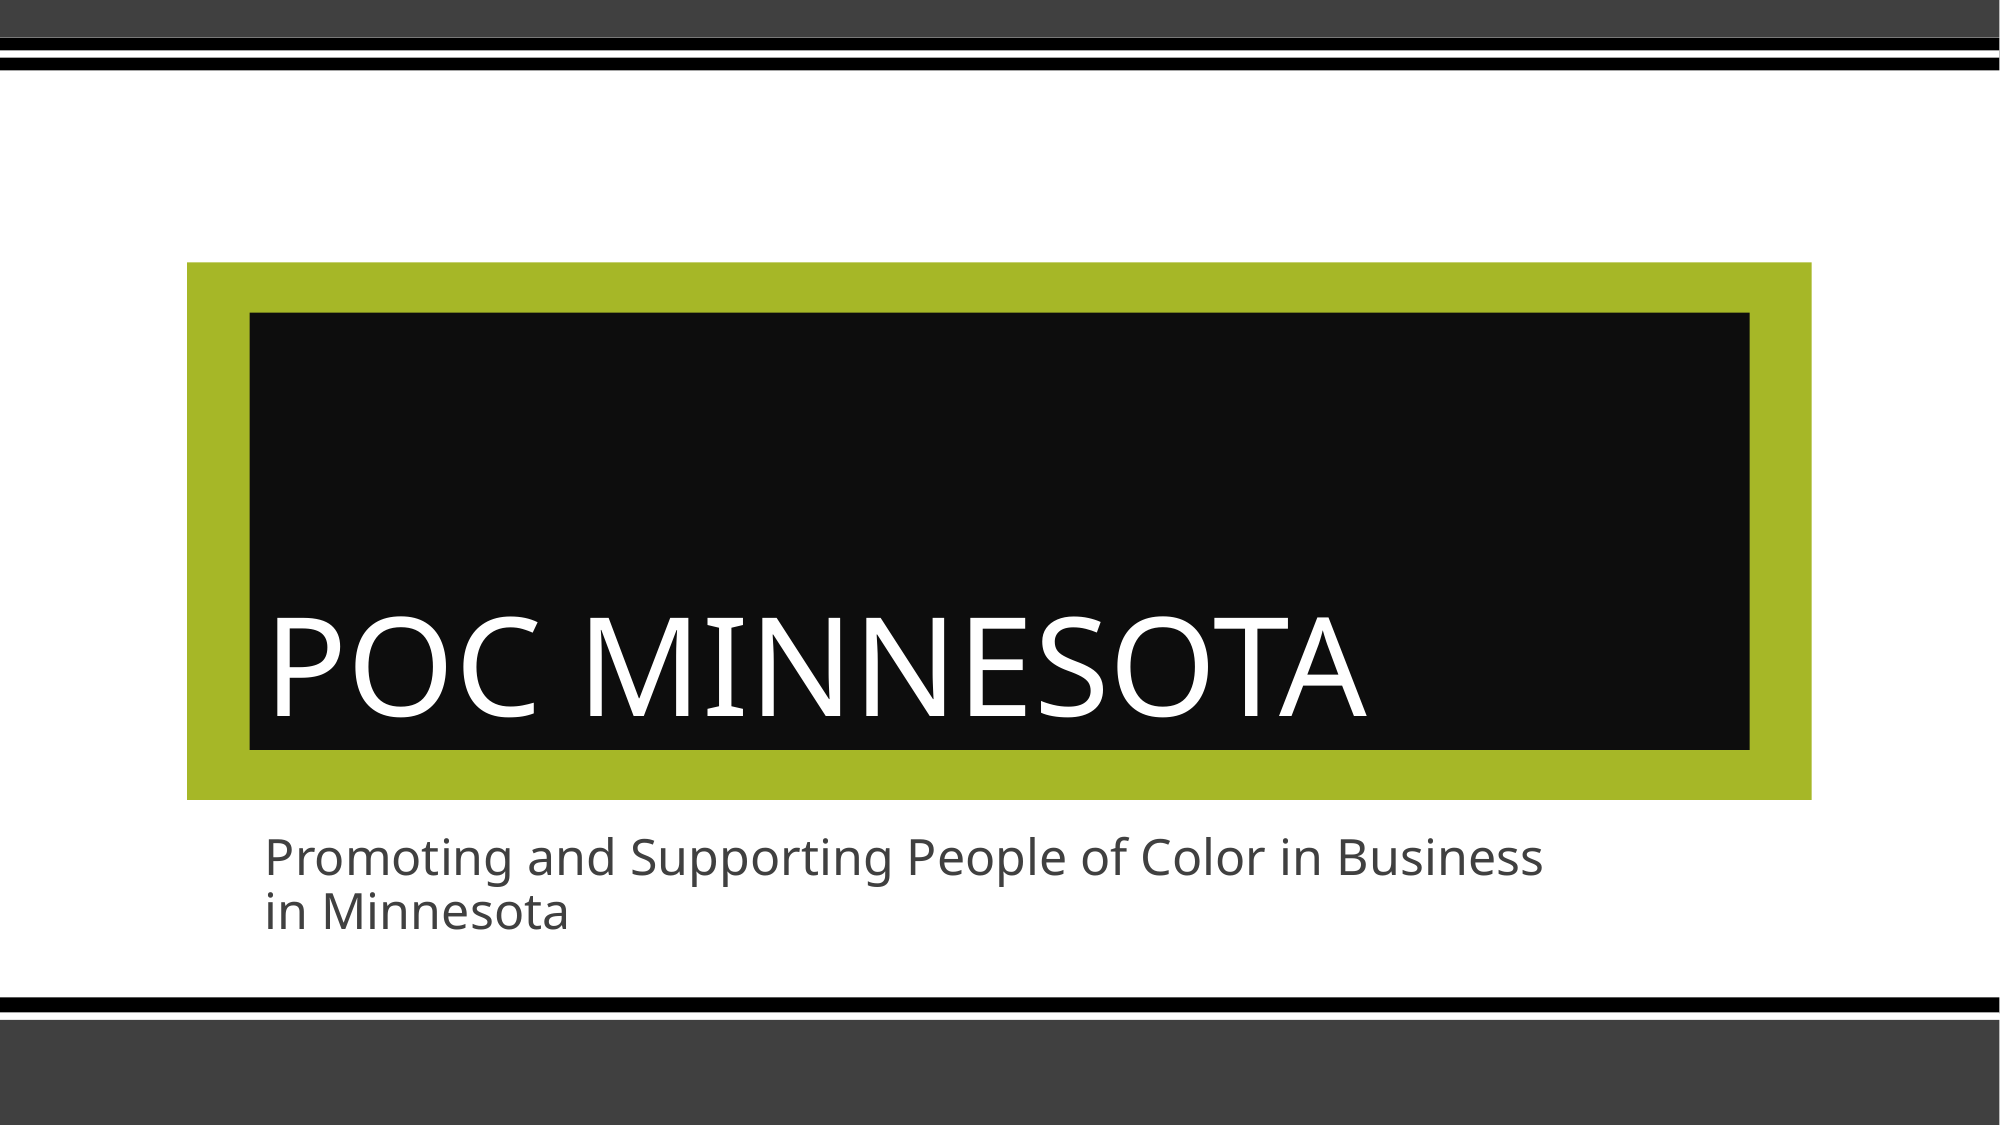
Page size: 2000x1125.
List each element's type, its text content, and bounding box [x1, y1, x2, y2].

subtitle Promoting and Supporting People of Color in Business in Minnesota [249, 825, 1600, 963]
title POC MINNESOTA [249, 312, 1750, 750]
